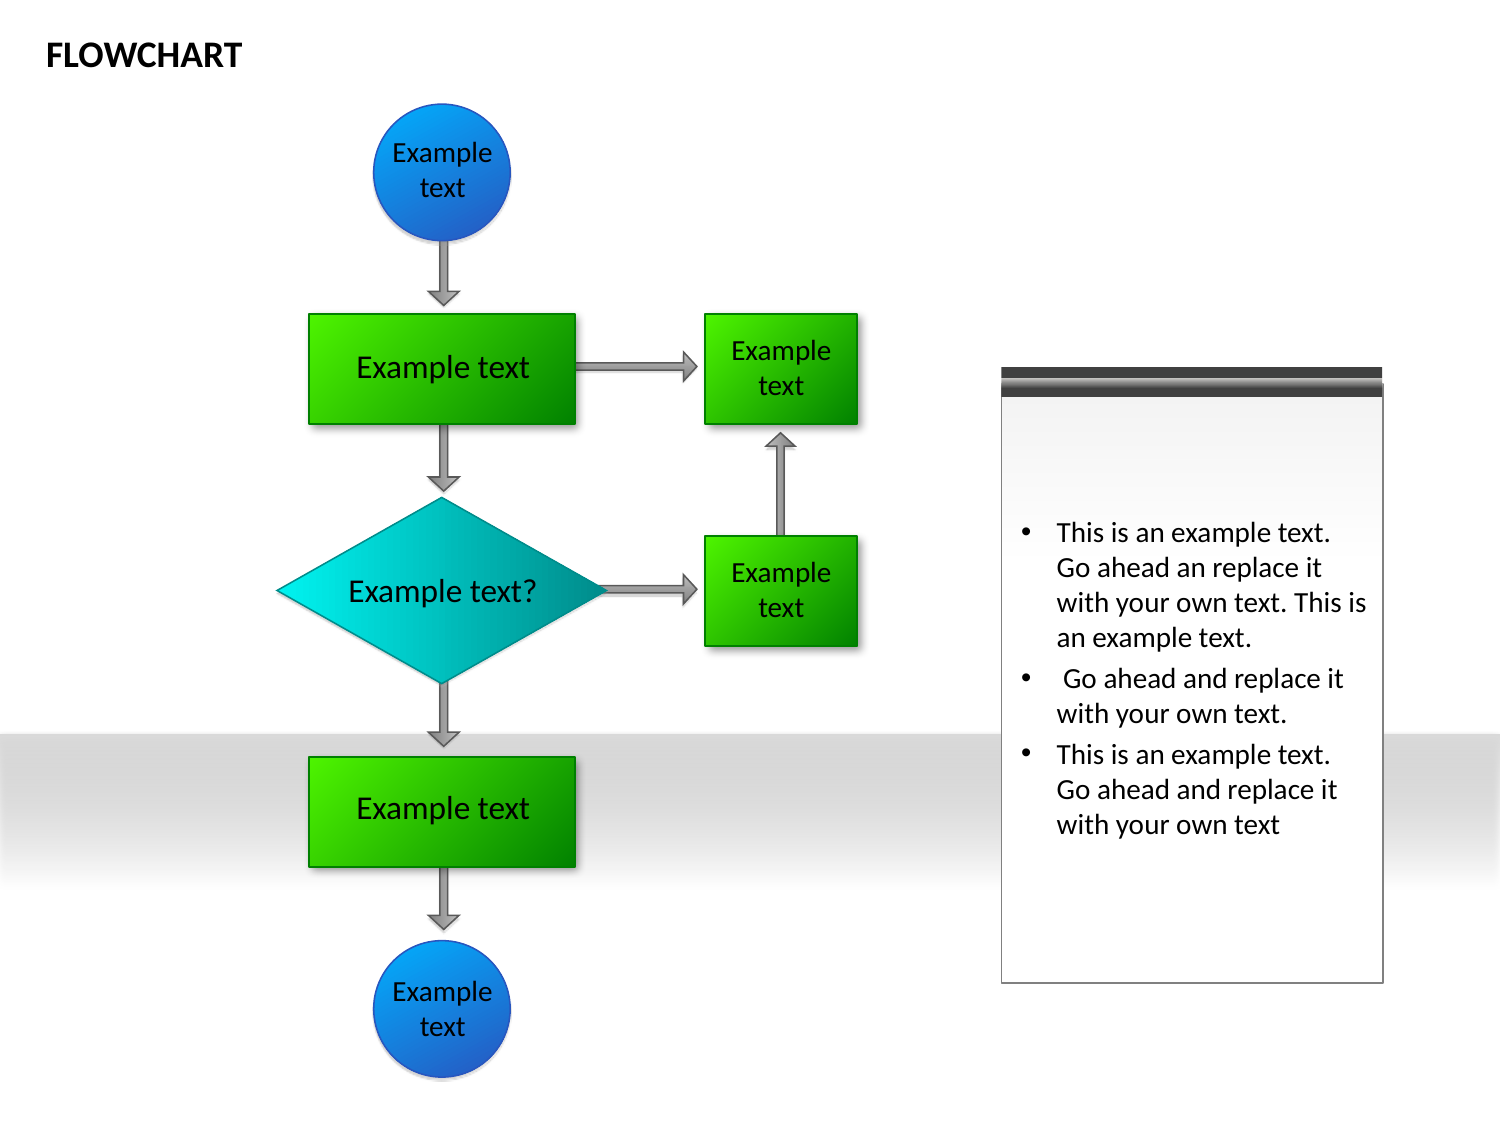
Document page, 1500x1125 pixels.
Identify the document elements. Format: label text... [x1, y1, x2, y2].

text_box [1001, 366, 1384, 984]
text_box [276, 497, 607, 684]
text_box Example text [705, 546, 858, 631]
text_box [766, 434, 796, 534]
text_box [390, 940, 494, 964]
text_box [611, 574, 697, 604]
text_box [428, 691, 460, 747]
text_box [585, 352, 697, 381]
text_box [428, 245, 460, 306]
text_box [705, 314, 858, 324]
text_box Example text [318, 337, 568, 393]
text_box [428, 877, 460, 930]
text_box Example text [318, 779, 568, 834]
text_box [705, 409, 858, 424]
text_box [308, 314, 575, 424]
text_box Example text [366, 964, 519, 1050]
text_box [385, 211, 499, 241]
text_box FLOWCHART [31, 22, 278, 83]
text_box Example text [705, 324, 858, 409]
text_box [428, 434, 460, 492]
text_box [705, 536, 858, 546]
text_box [387, 1050, 497, 1078]
text_box Example text [366, 125, 519, 211]
text_box [392, 104, 491, 125]
text_box [705, 631, 858, 647]
text_box [308, 757, 575, 867]
